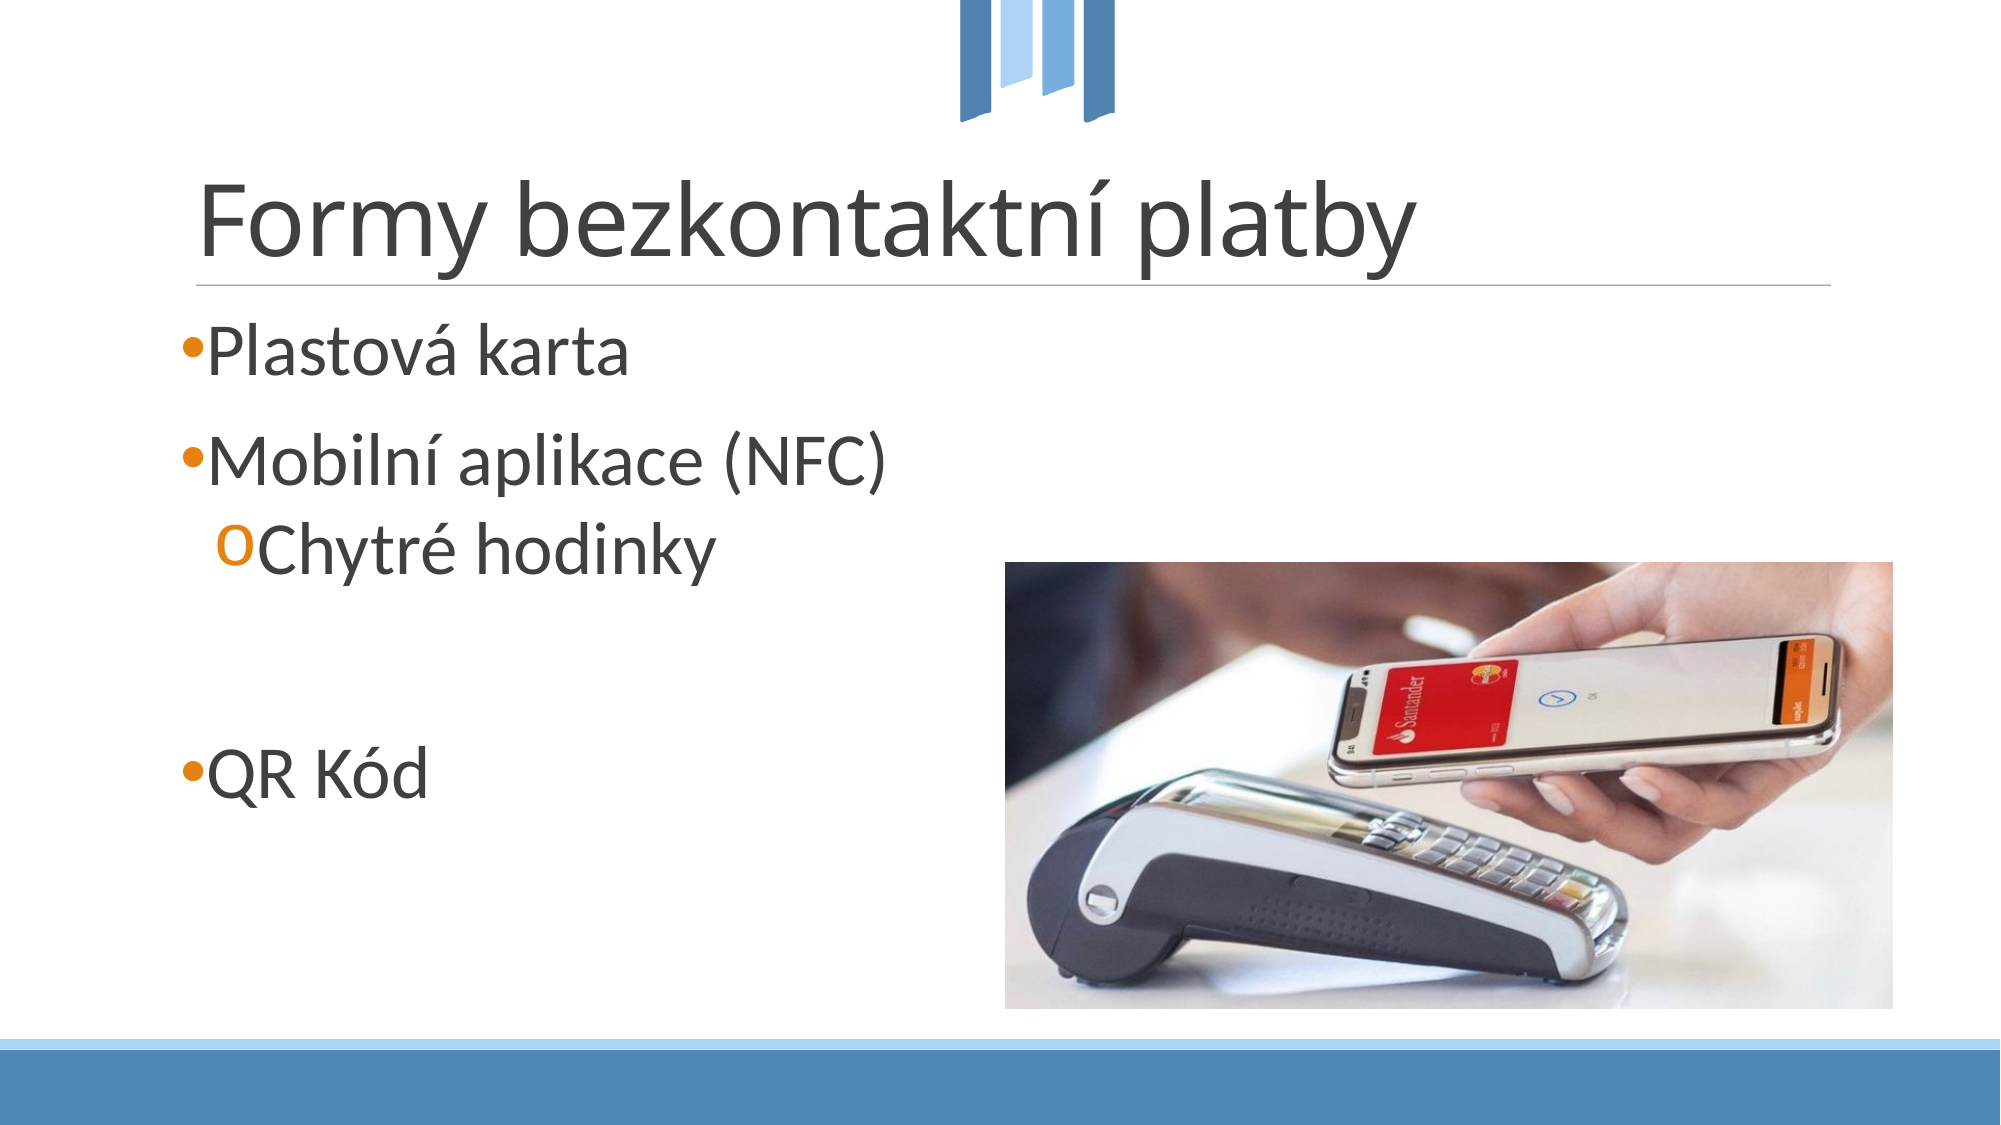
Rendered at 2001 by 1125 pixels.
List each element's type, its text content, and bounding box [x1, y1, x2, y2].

picture [1005, 562, 1893, 1009]
list Plastová karta Mobilní aplikace (NFC) Chytré hodinky QR Kód [180, 302, 1830, 963]
picture [861, 0, 1215, 165]
title Formy bezkontaktní platby [180, 47, 1830, 285]
